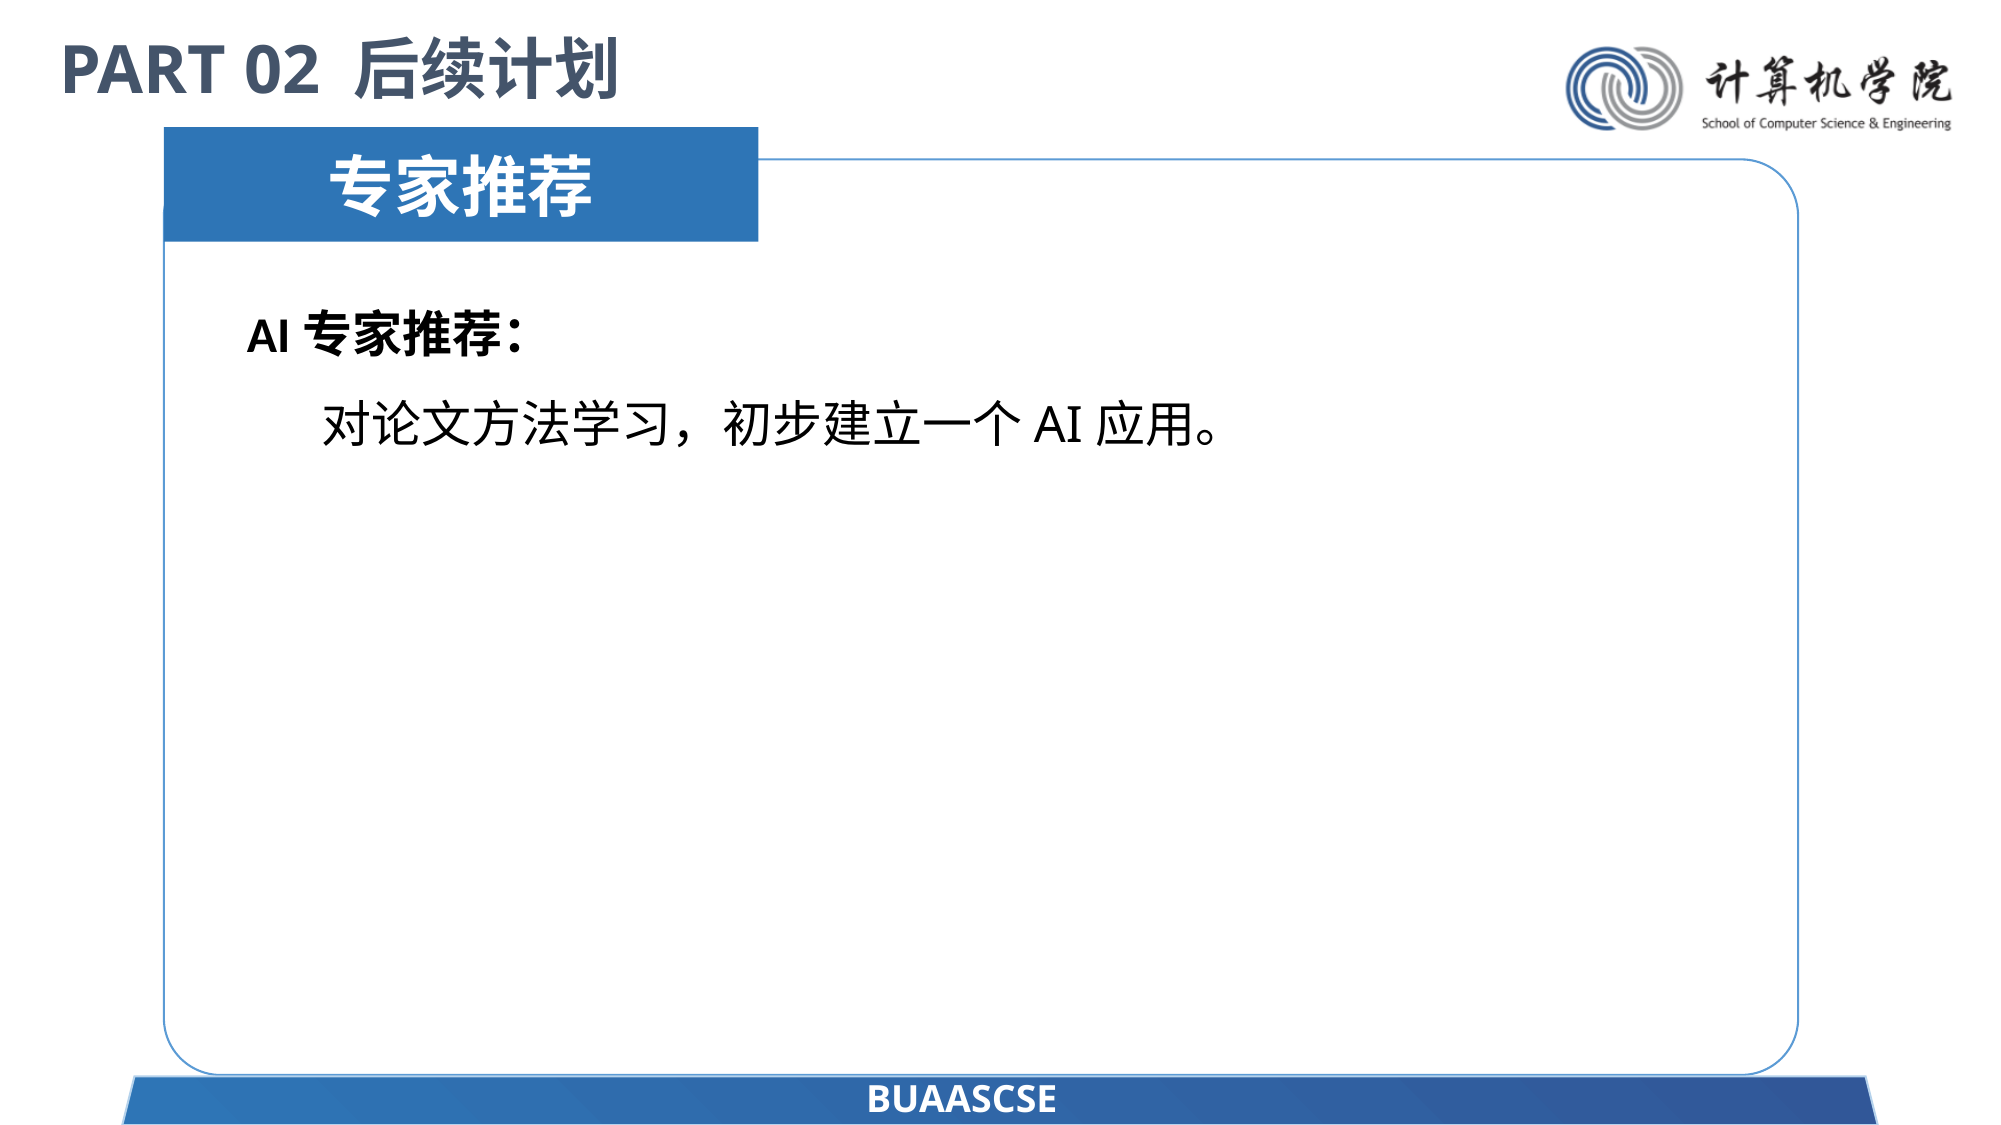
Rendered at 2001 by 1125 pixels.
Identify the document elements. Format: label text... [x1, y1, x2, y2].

picture [1556, 39, 1963, 140]
text_box [1149, 1075, 1879, 1125]
text_box PART 02 后续计划 [44, 19, 1009, 115]
text_box BUAASCSE [851, 1075, 1149, 1125]
text_box [121, 1075, 851, 1125]
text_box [163, 127, 1799, 1075]
